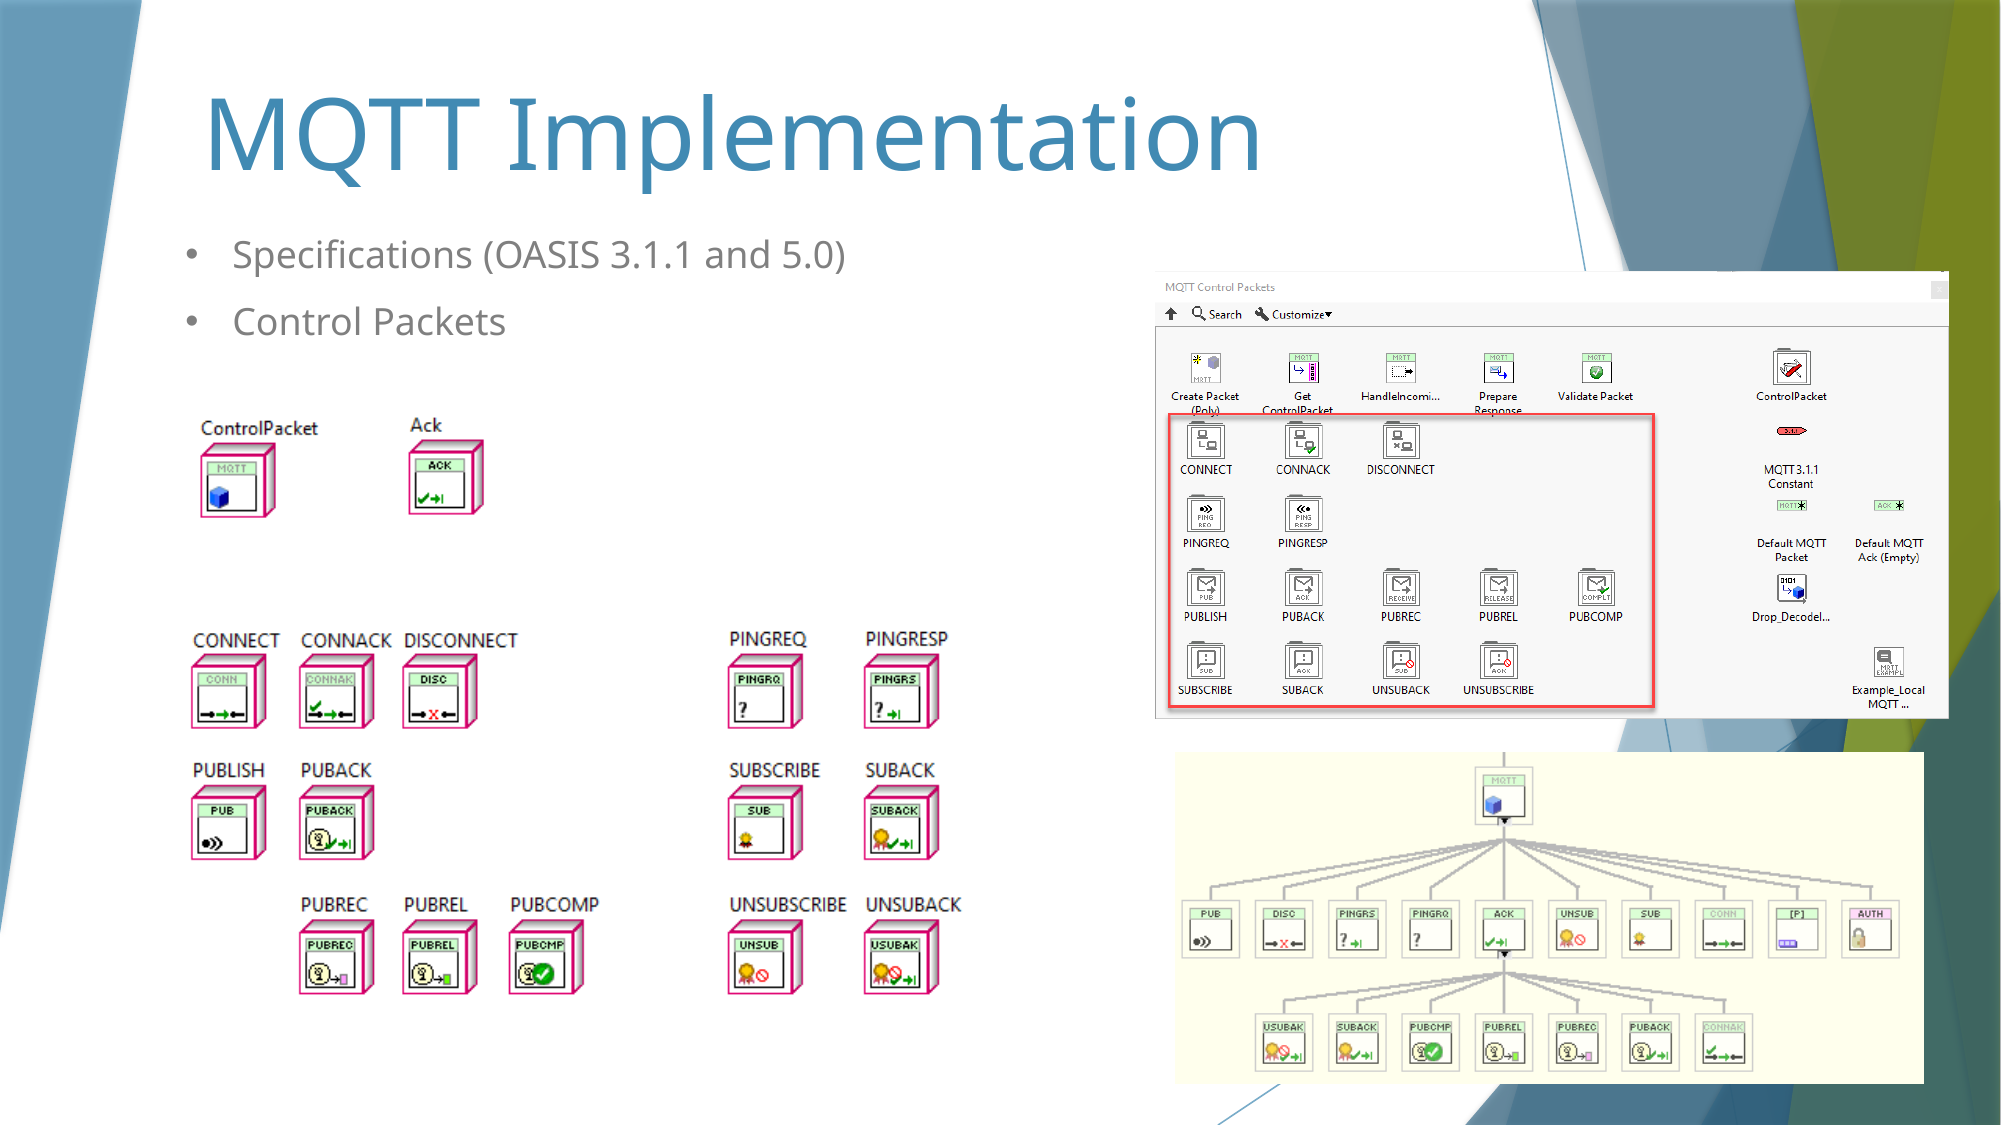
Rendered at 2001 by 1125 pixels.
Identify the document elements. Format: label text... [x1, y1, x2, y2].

text_box Specifications (OASIS 3.1.1 and 5.0) Control Packets [170, 200, 861, 406]
title MQTT Implementation [187, 41, 1410, 200]
picture [1174, 751, 1924, 1085]
picture [1154, 271, 1950, 719]
picture [157, 406, 991, 1030]
